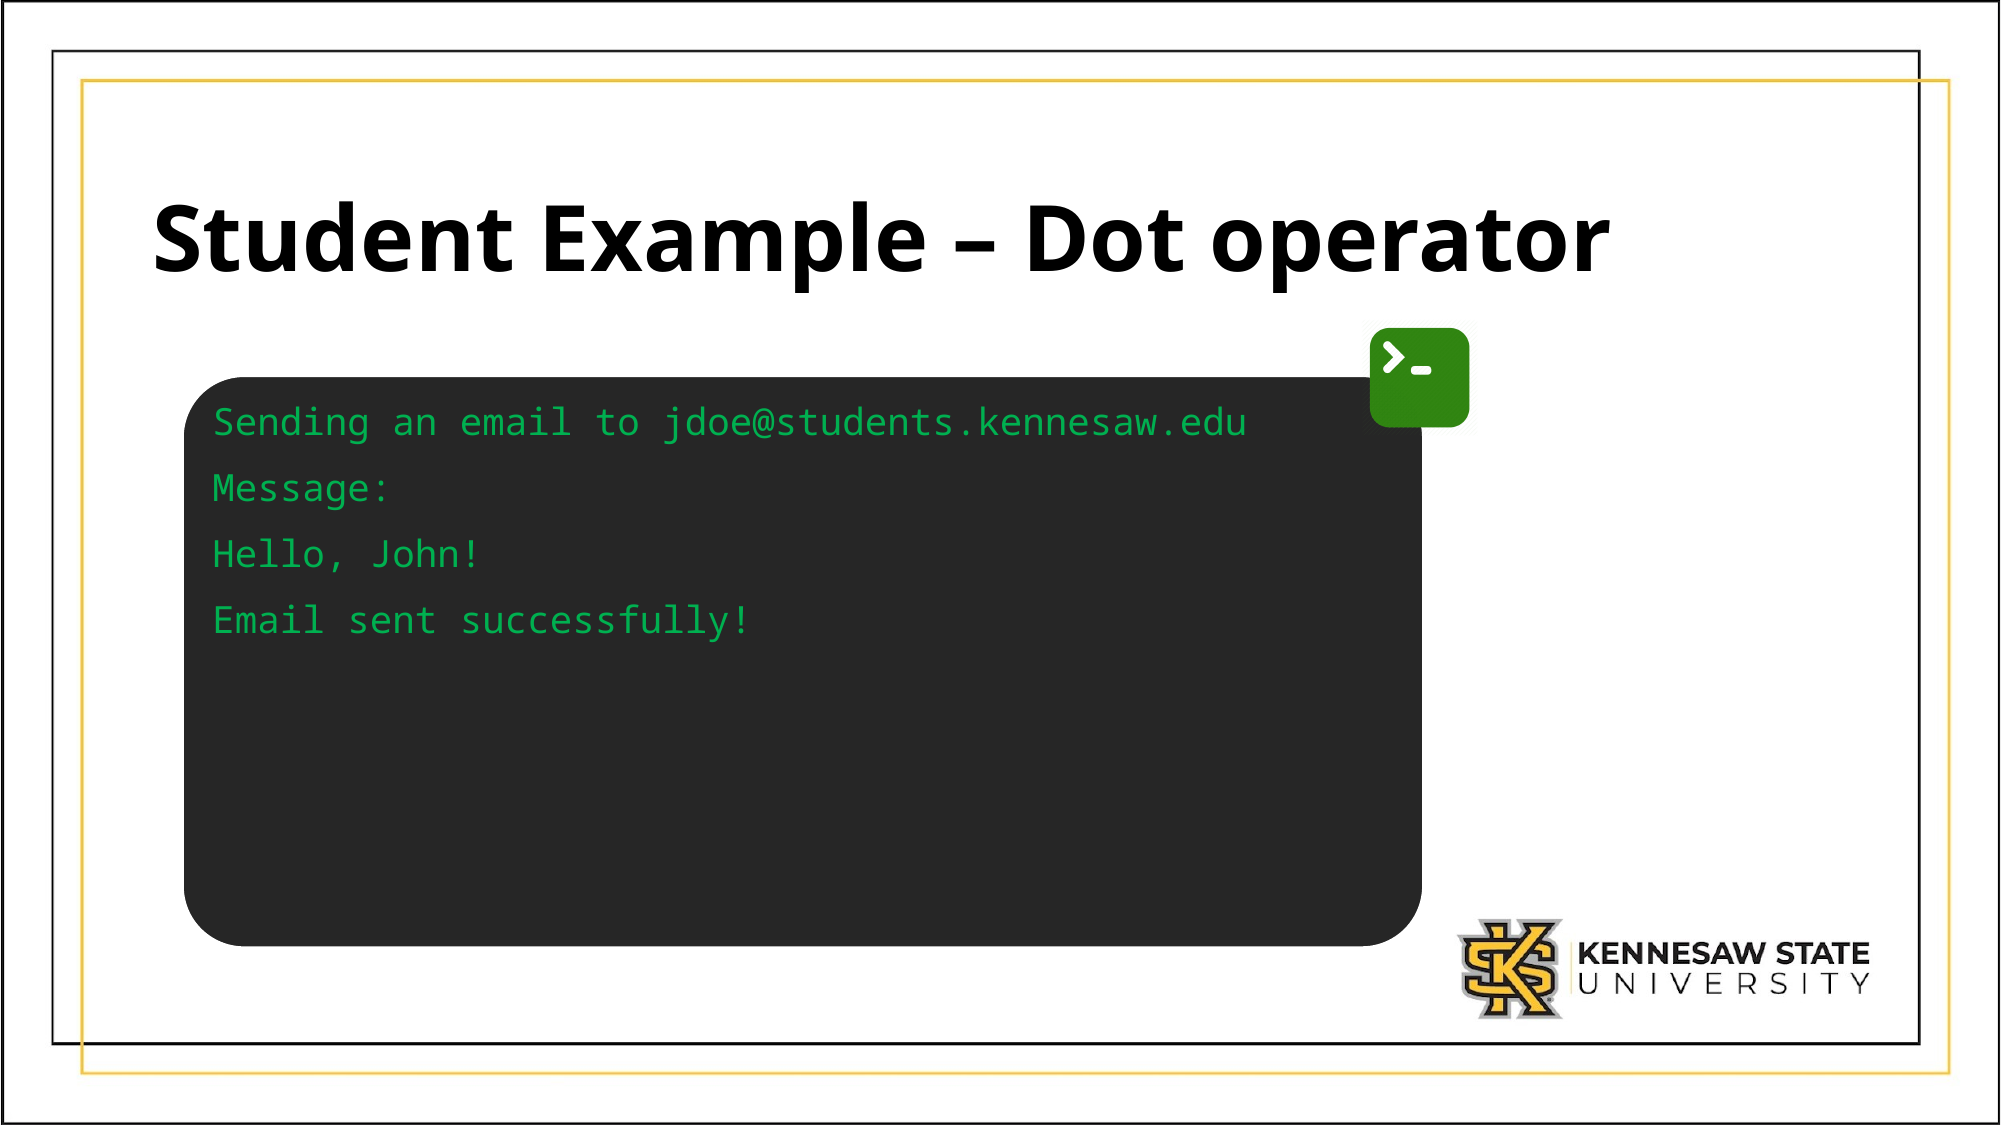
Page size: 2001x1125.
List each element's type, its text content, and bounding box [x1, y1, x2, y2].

text_box Sending an email to jdoe@students.kennesaw.edu Message: Hello, John! Email sent successfully! [178, 371, 1428, 953]
title Student Example – Dot operator [137, 132, 1863, 351]
picture [0, 0, 2001, 1125]
